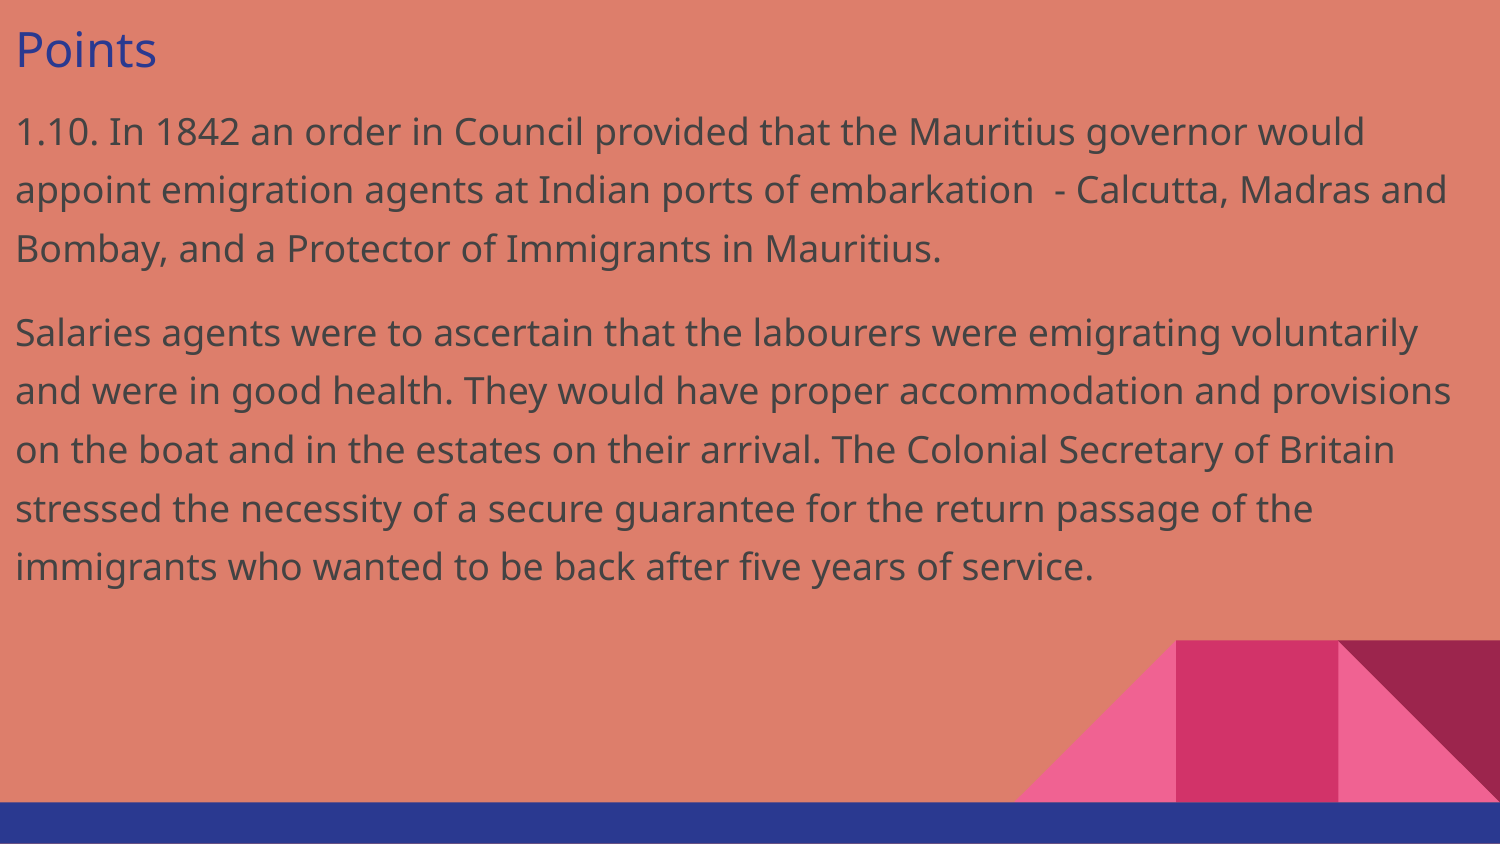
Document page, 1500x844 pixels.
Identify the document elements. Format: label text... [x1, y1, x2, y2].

list 1.10. In 1842 an order in Council provided that the Mauritius governor would appoint emigration agents at Indian ports of embarkation - Calcutta, Madras and Bombay, and a Protector of Immigrants in Mauritius. Salaries agents were to ascertain that the labourers were emigrating voluntarily and were in good health. They would have proper accommodation and provisions on the boat and in the estates on their arrival. The Colonial Secretary of Britain stressed the necessity of a secure guarantee for the return passage of the immigrants who wanted to be back after five years of service. [0, 82, 1500, 844]
title Points [0, 0, 1493, 82]
